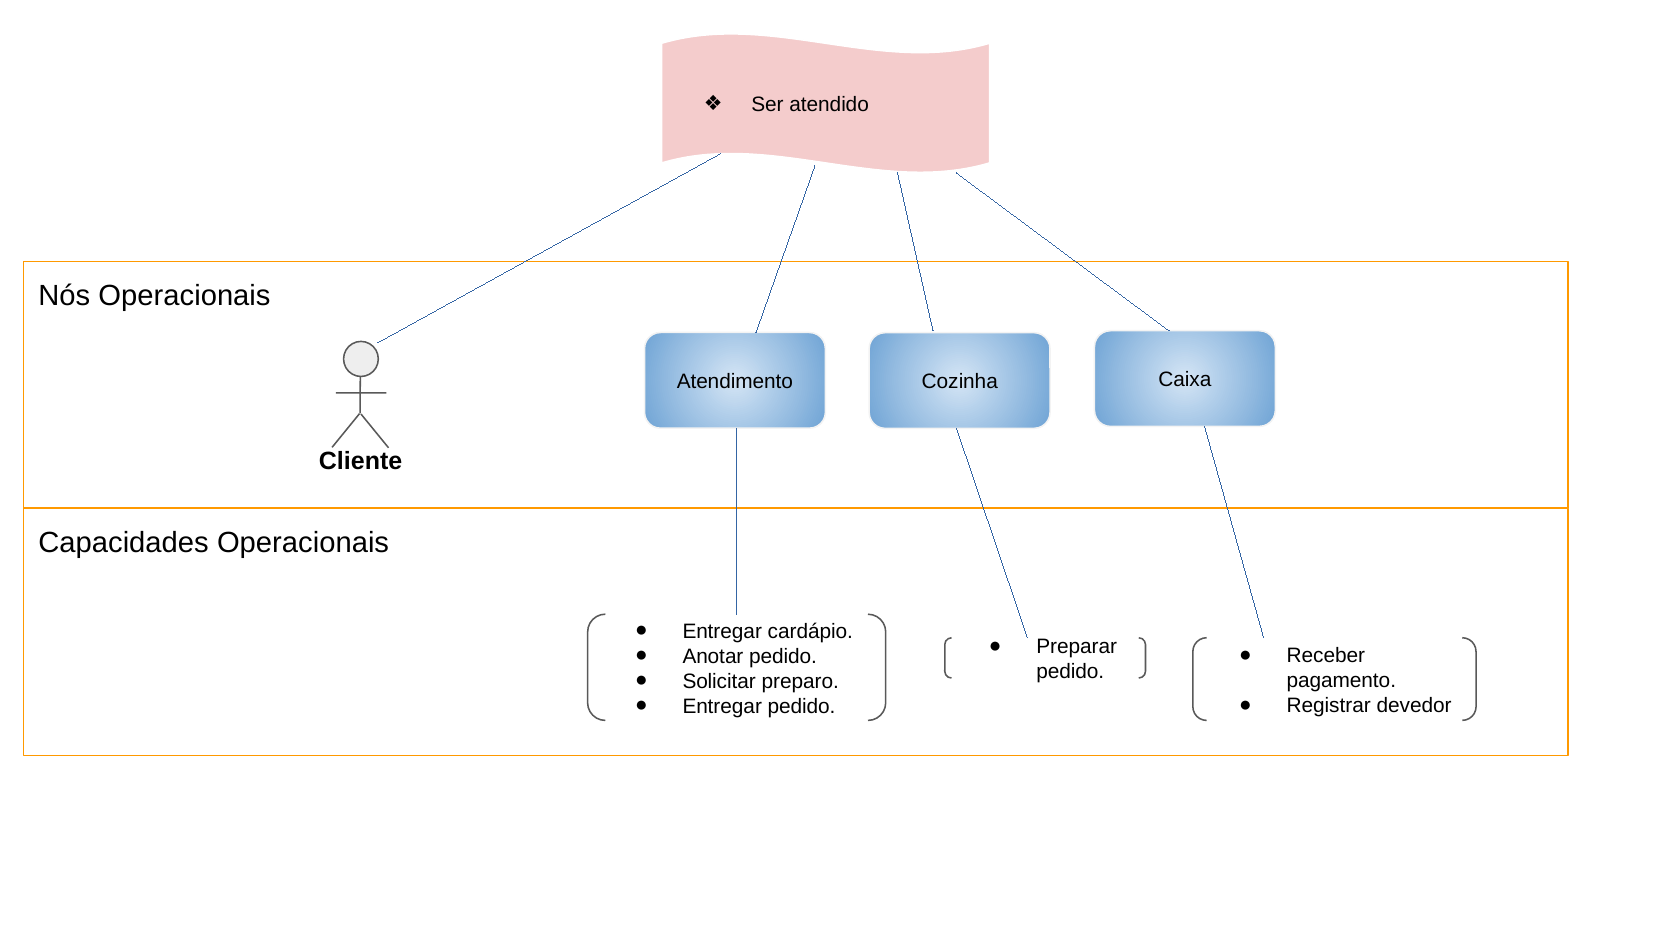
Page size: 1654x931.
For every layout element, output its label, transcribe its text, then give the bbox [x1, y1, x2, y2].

text_box Capacidades Operacionais [23, 508, 1568, 756]
text_box Receber pagamento. Registrar devedor [1192, 637, 1477, 721]
text_box Atendimento [644, 332, 826, 429]
text_box Preparar pedido. [944, 637, 1146, 679]
text_box Cozinha [869, 332, 1051, 429]
text_box Nós Operacionais [23, 261, 1568, 508]
text_box Caixa [1094, 330, 1276, 427]
text_box Entregar cardápio. Anotar pedido. Solicitar preparo. Entregar pedido. [587, 614, 886, 721]
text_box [268, 341, 453, 492]
text_box Ser atendido [661, 33, 990, 173]
